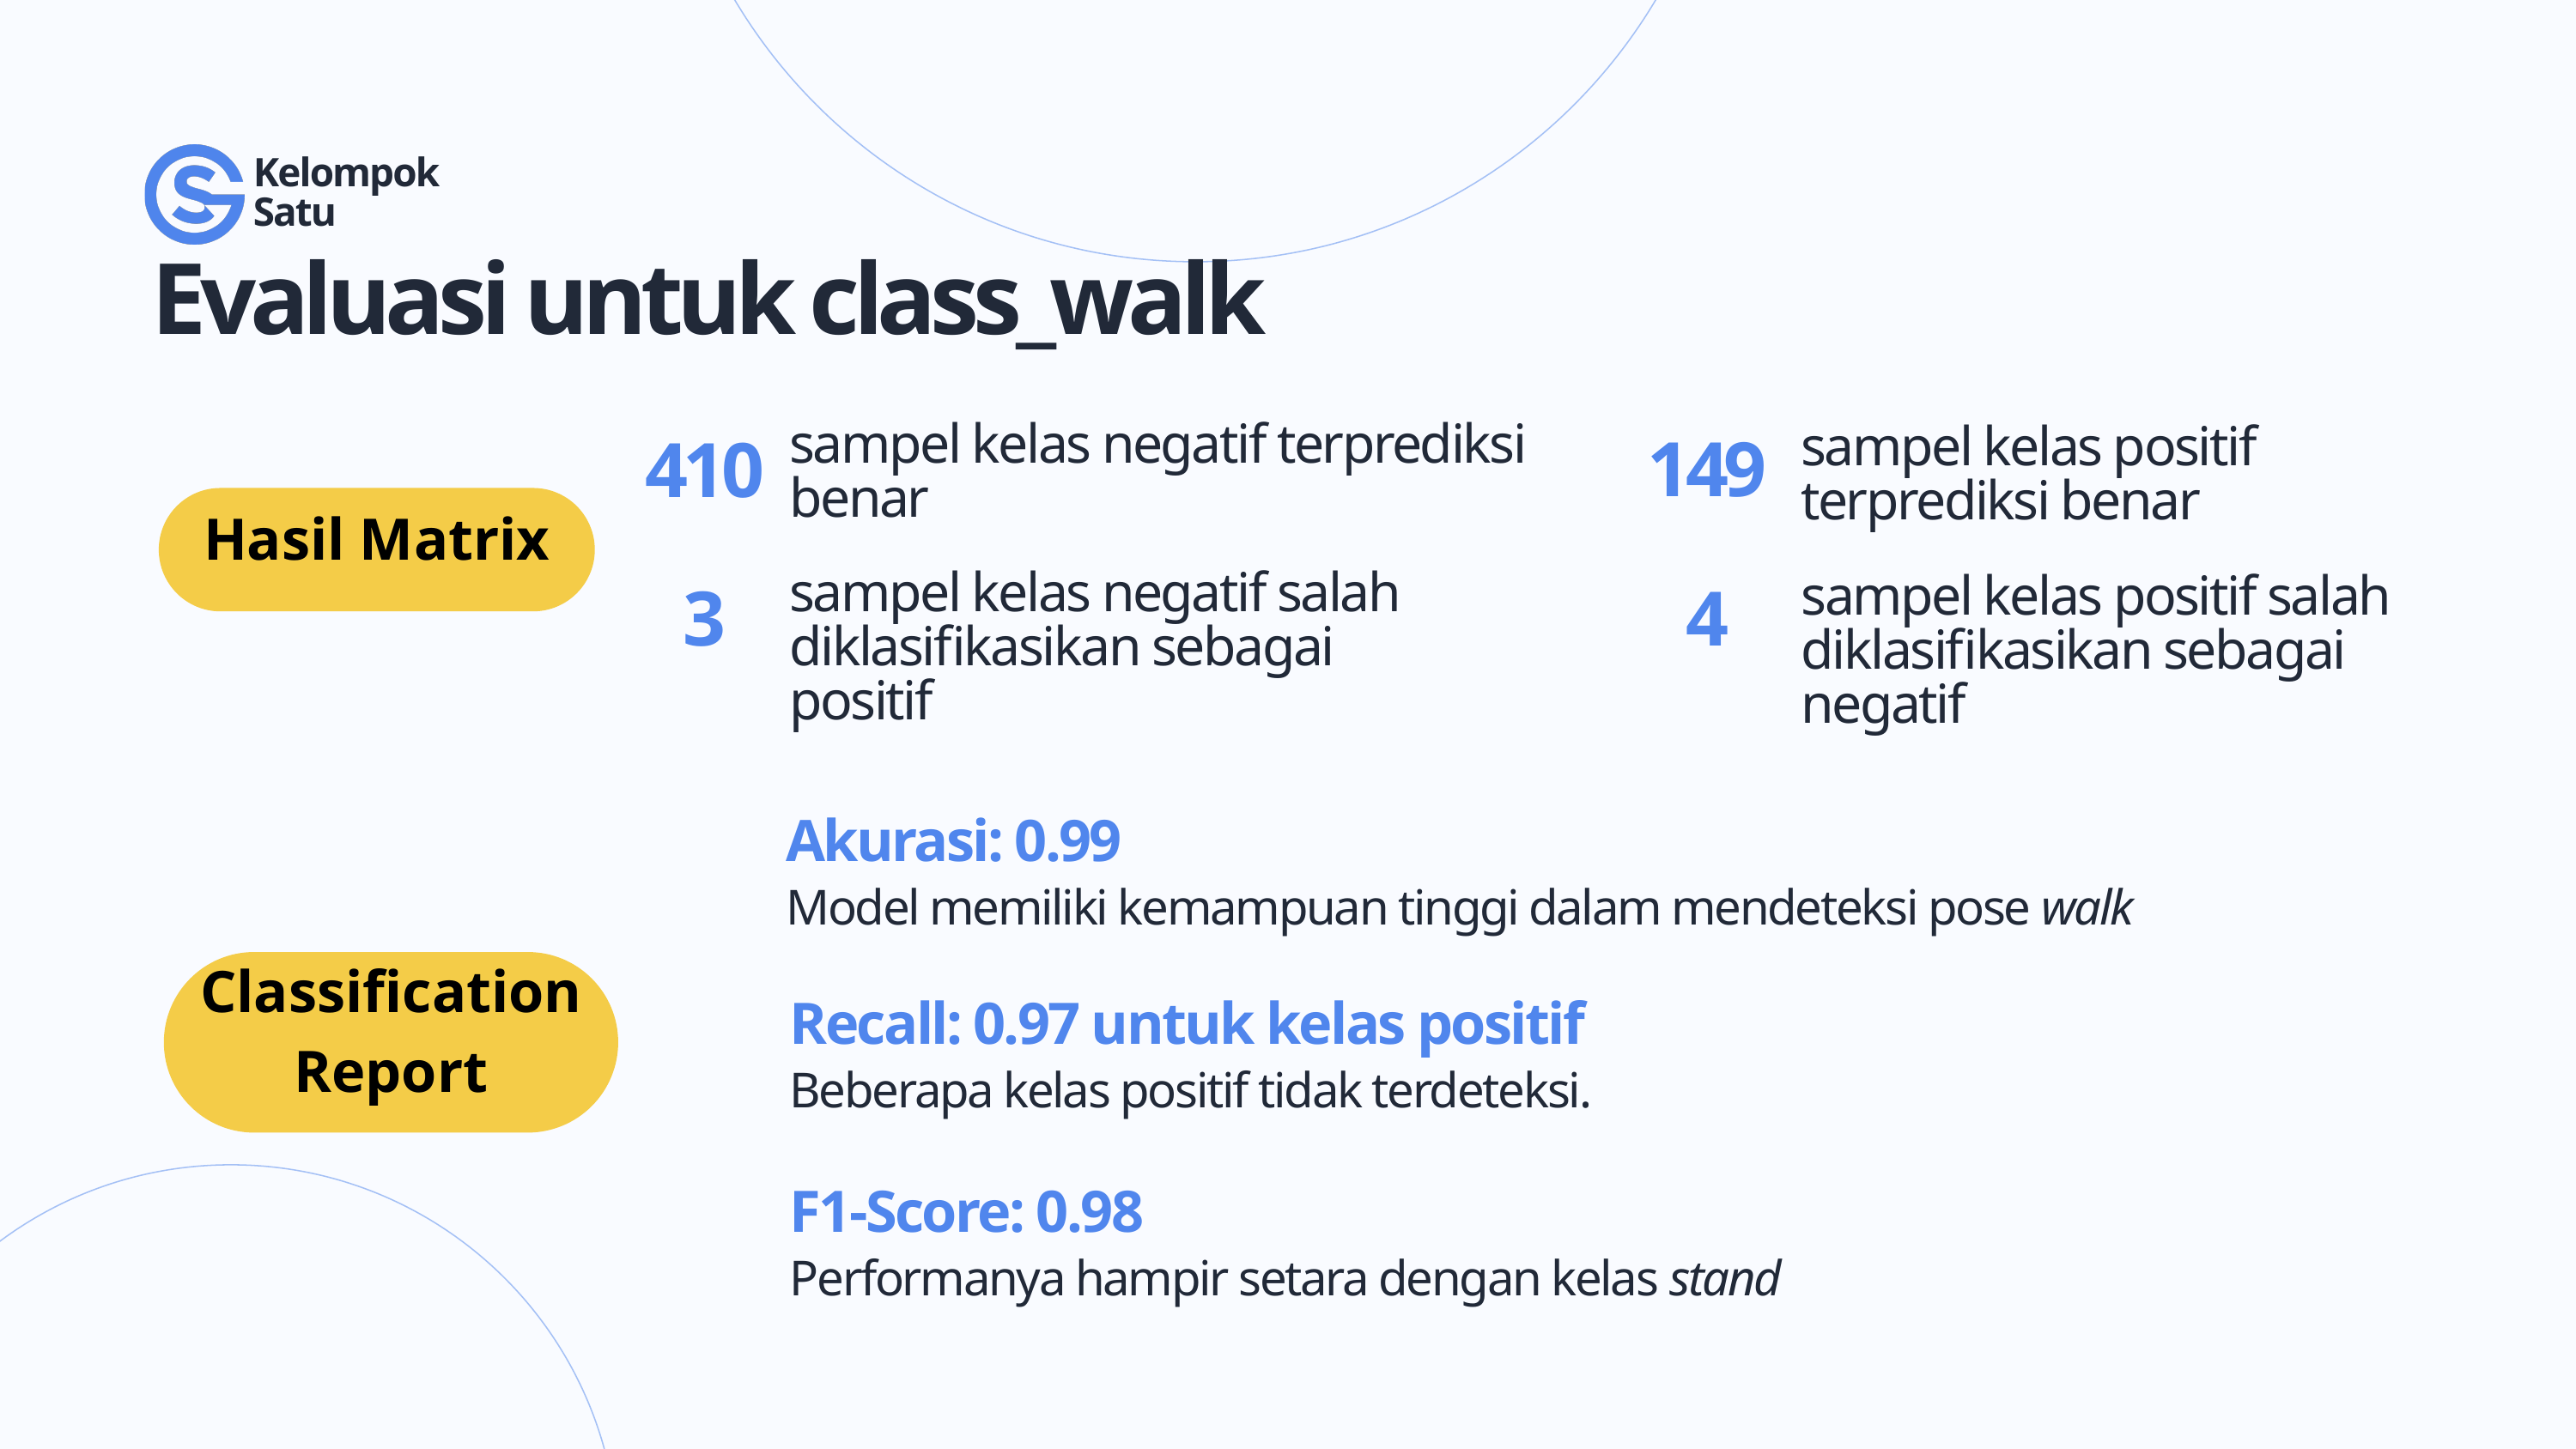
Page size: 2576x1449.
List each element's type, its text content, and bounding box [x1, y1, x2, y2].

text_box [659, 0, 1731, 263]
text_box 3 [593, 590, 789, 662]
text_box Evaluasi untuk class_walk [151, 261, 1738, 355]
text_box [0, 1164, 619, 1449]
text_box sampel kelas positif terprediksi benar [1801, 422, 2451, 531]
text_box 4 [1595, 590, 1801, 661]
text_box 149 [1595, 441, 1801, 512]
text_box Performanya hampir setara dengan kelas stand [789, 1257, 2576, 1307]
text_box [144, 144, 483, 246]
text_box Akurasi: 0.99 [786, 815, 1184, 885]
text_box F1-Score: 0.98 [789, 1185, 1731, 1257]
text_box sampel kelas negatif salah diklasifikasikan sebagai positif [789, 568, 1485, 731]
text_box Beberapa kelas positif tidak terdeteksi. [789, 1069, 2576, 1118]
text_box 410 [593, 441, 789, 512]
text_box sampel kelas negatif terprediksi benar [789, 419, 1563, 528]
text_box Recall: 0.97 untuk kelas positif [789, 997, 1731, 1056]
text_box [163, 951, 619, 1133]
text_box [158, 488, 595, 612]
text_box sampel kelas positif salah diklasifikasikan sebagai negatif [1801, 571, 2501, 734]
text_box Model memiliki kemampuan tinggi dalam mendeteksi pose walk [786, 885, 2576, 935]
